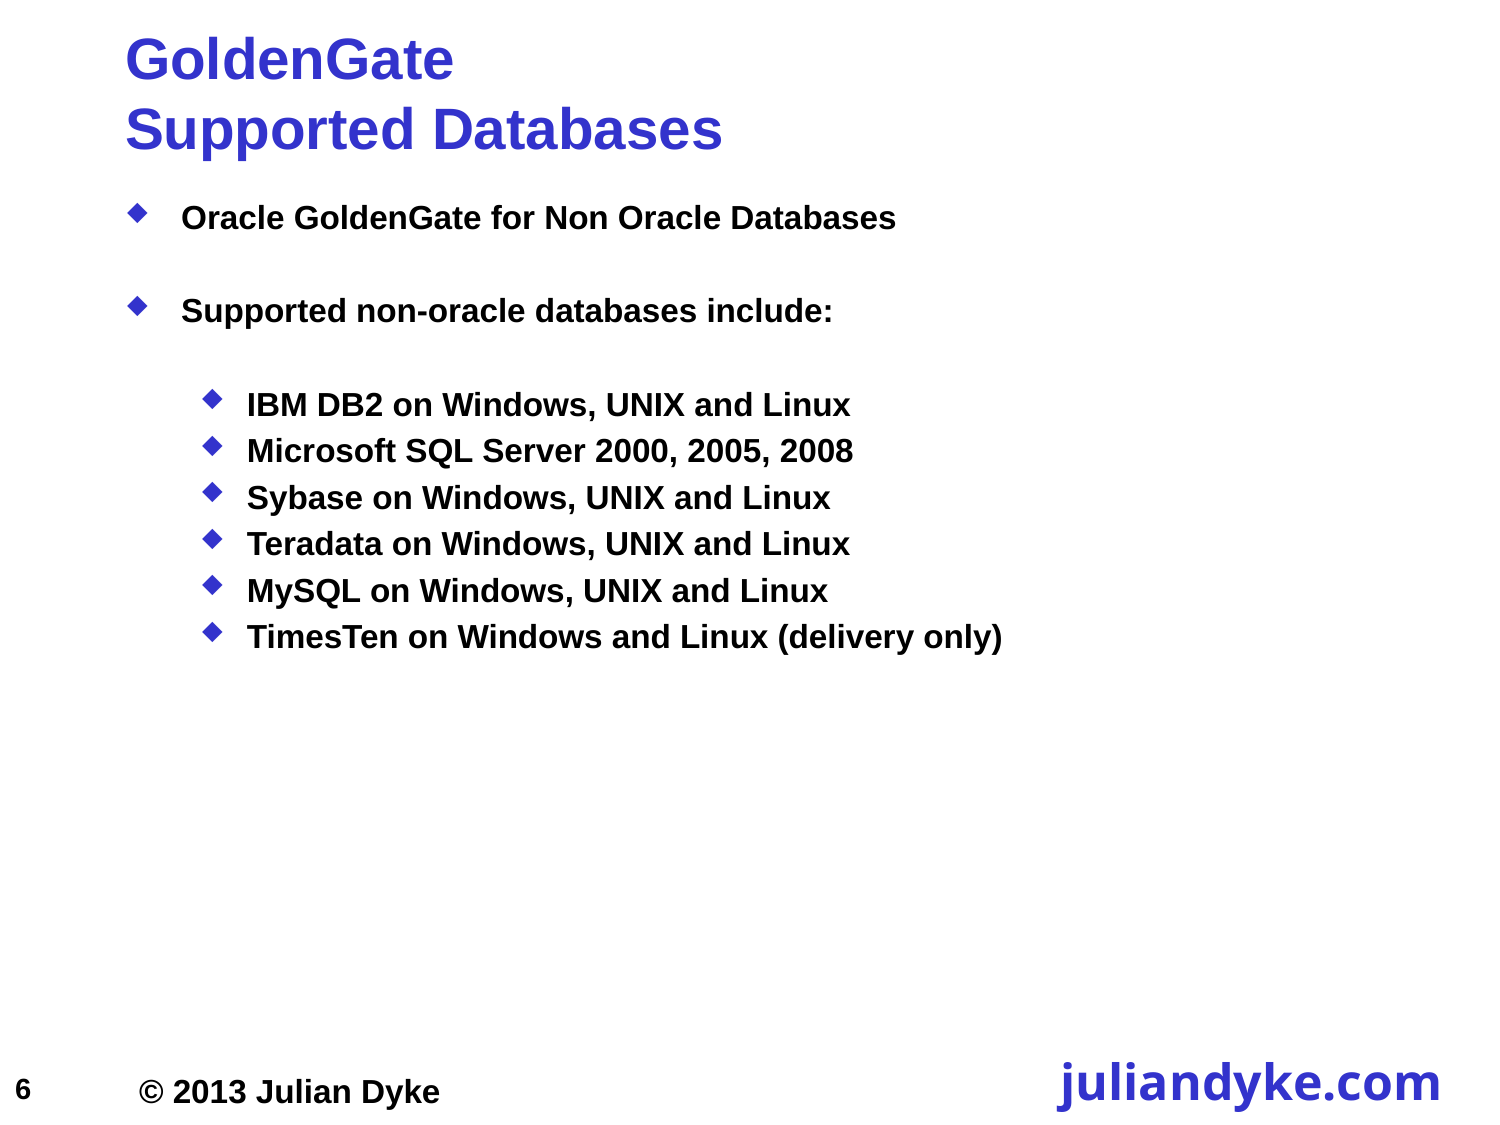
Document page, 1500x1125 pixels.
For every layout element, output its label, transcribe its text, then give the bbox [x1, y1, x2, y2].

list Oracle GoldenGate for Non Oracle Databases Supported non-oracle databases include: IBM DB2 on Windows, UNIX and Linux Microsoft SQL Server 2000, 2005, 2008 Sybase on Windows, UNIX and Linux Teradata on Windows, UNIX and Linux MySQL on Windows, UNIX and Linux TimesTen on Windows and Linux (delivery only) [125, 196, 1438, 1047]
slide_number 6 [0, 1062, 63, 1113]
title GoldenGate Supported Databases [125, 12, 1438, 161]
